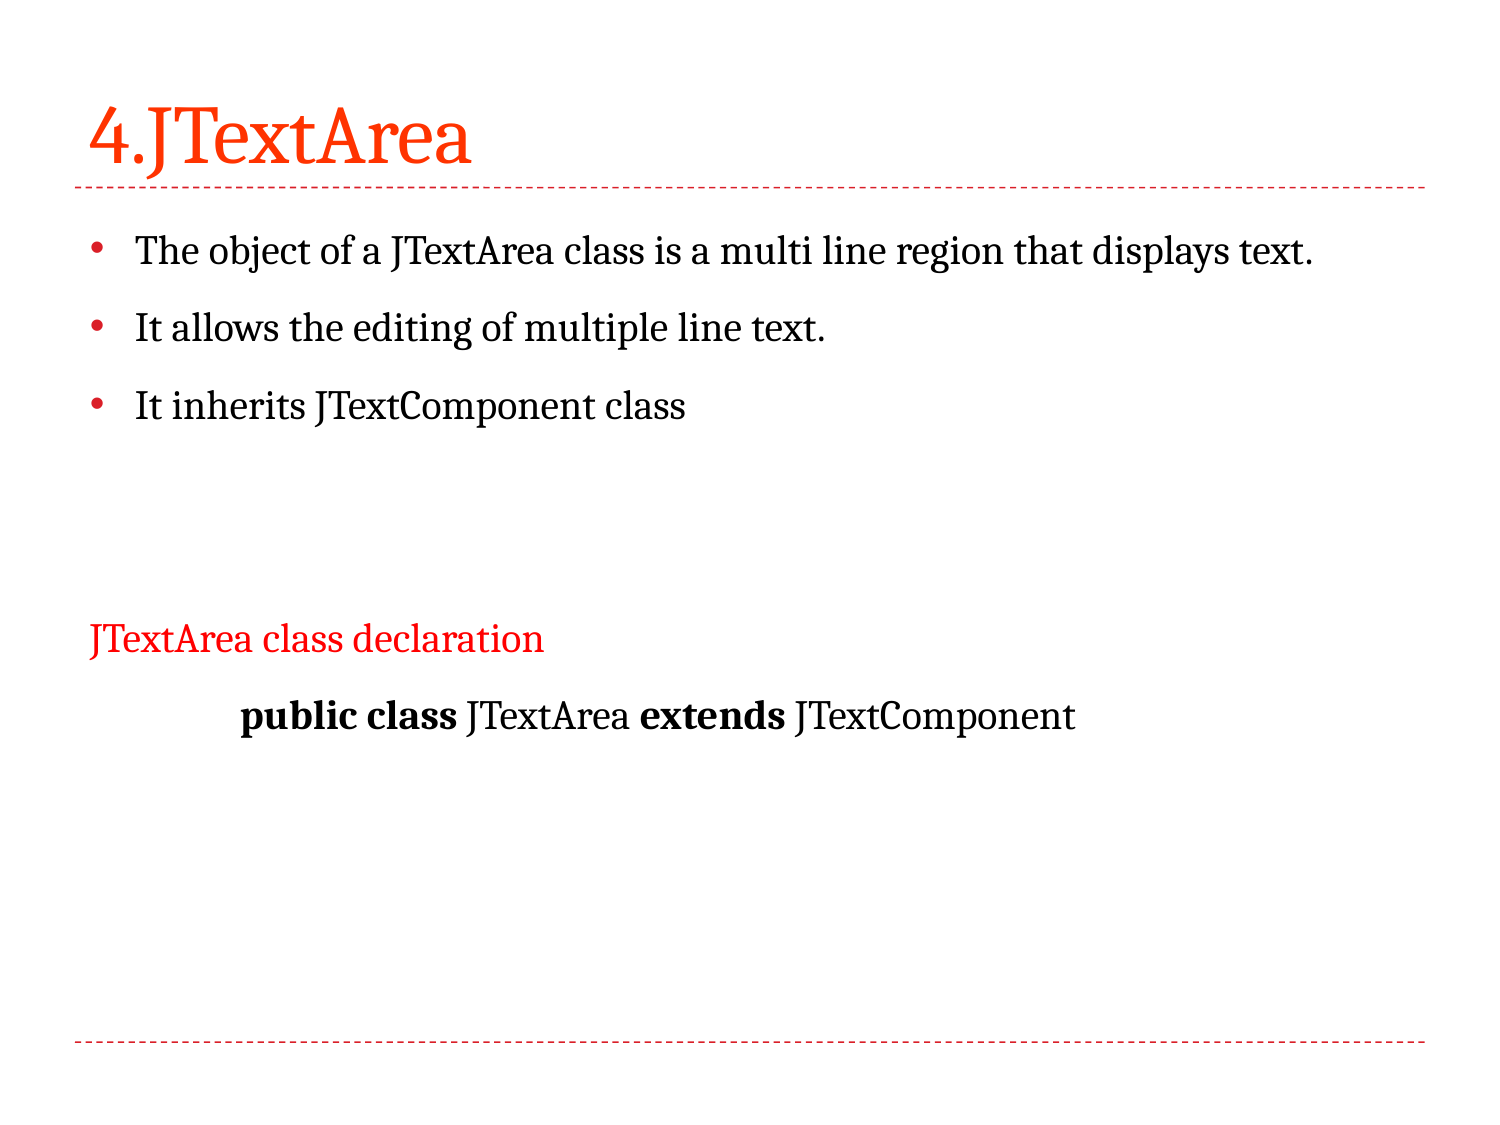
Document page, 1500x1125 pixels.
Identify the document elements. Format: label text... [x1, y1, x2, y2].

title 4.JTextArea [75, 24, 1425, 188]
list The object of a JTextArea class is a multi line region that displays text. It allows the editing of multiple line text. It inherits JTextComponent class JTextArea class declaration public class JTextArea extends JTextComponent [75, 200, 1425, 1010]
